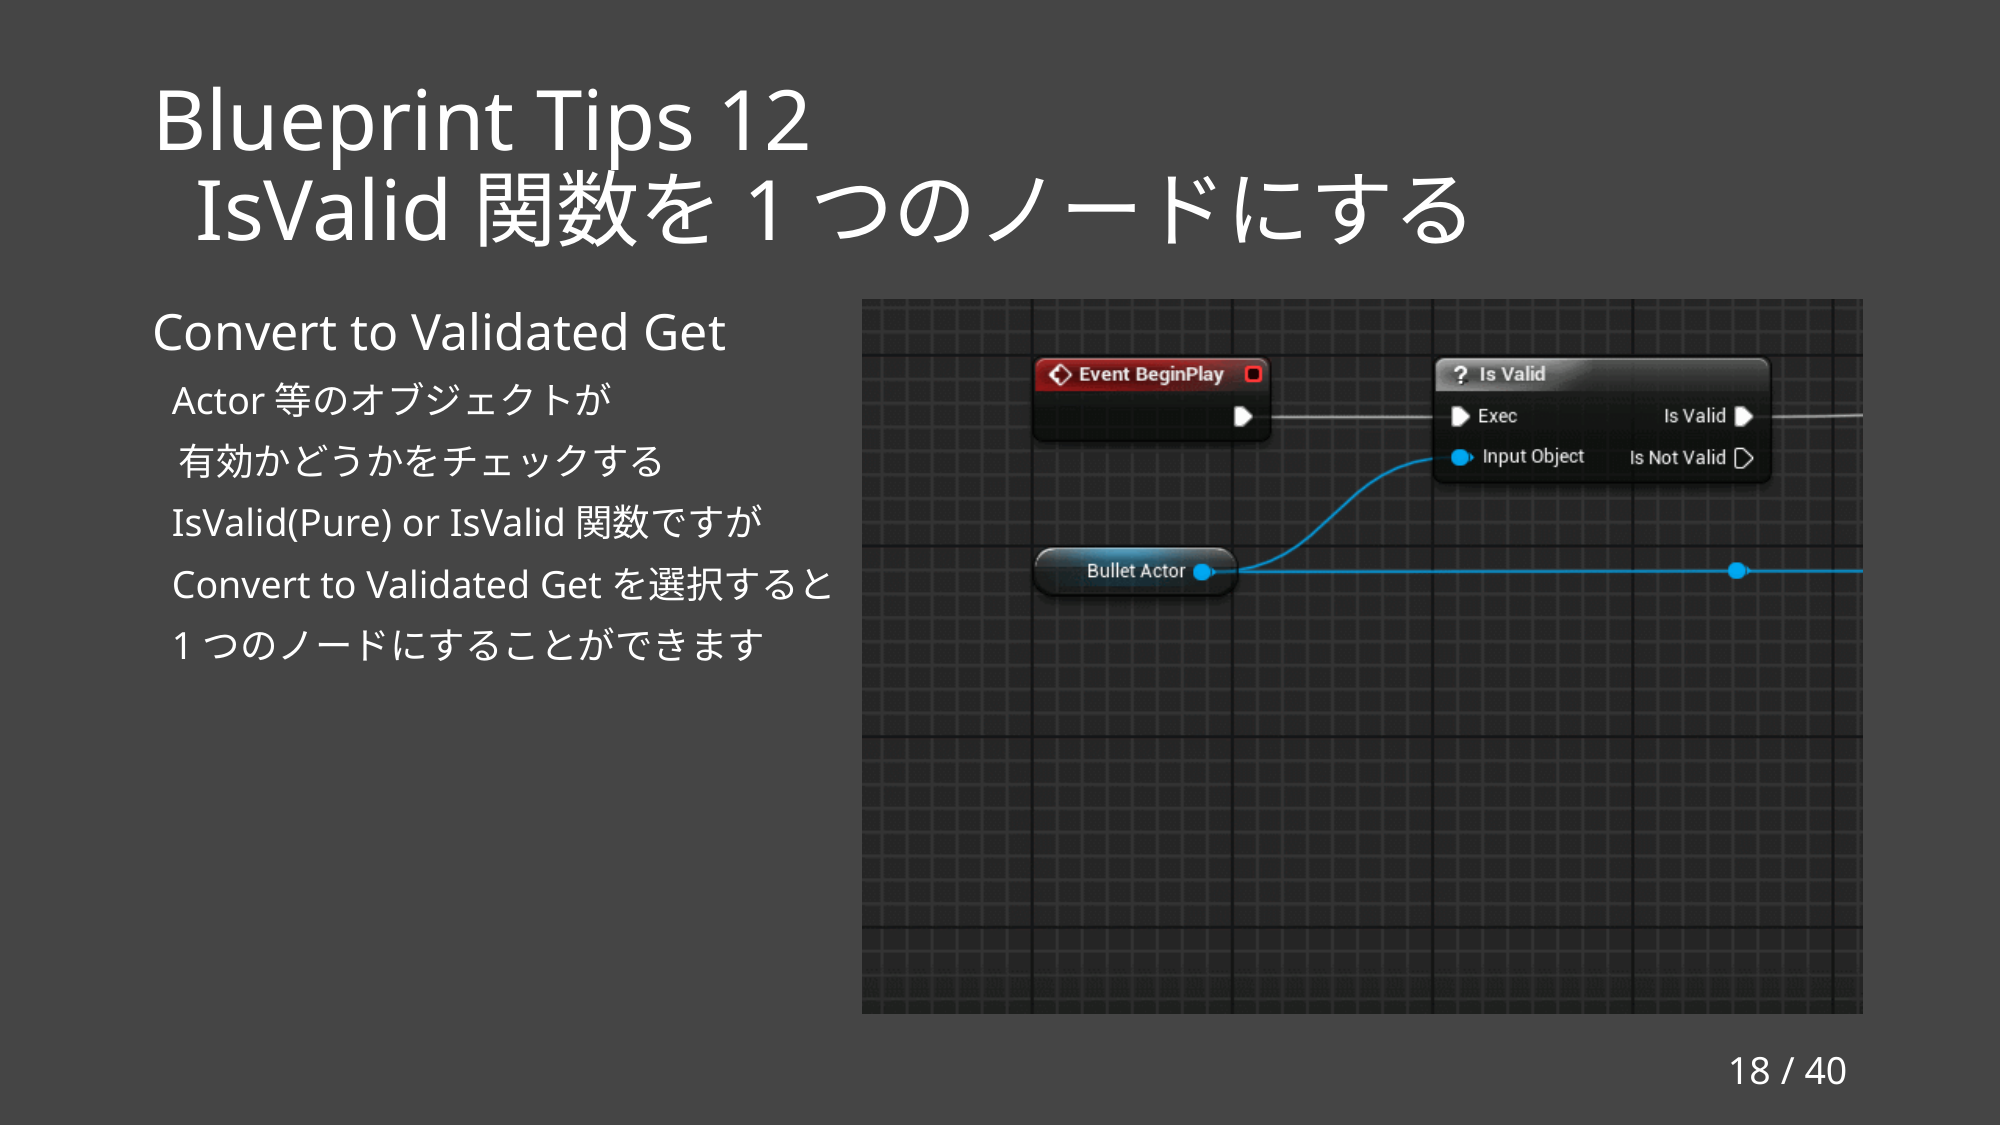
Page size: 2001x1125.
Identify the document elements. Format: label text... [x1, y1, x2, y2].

picture [862, 299, 1863, 1014]
slide_number 17 / 40 [1412, 1042, 1863, 1103]
title Blueprint Tips 12 IsValid関数を1つのノードにする [137, 59, 1863, 278]
list Convert to Validated Get Actor等のオブジェクトが 有効かどうかをチェックする IsValid(Pure) or IsValid関数ですが Convert to Validated Getを選択すると 1つのノードにすることができます [137, 299, 862, 1014]
